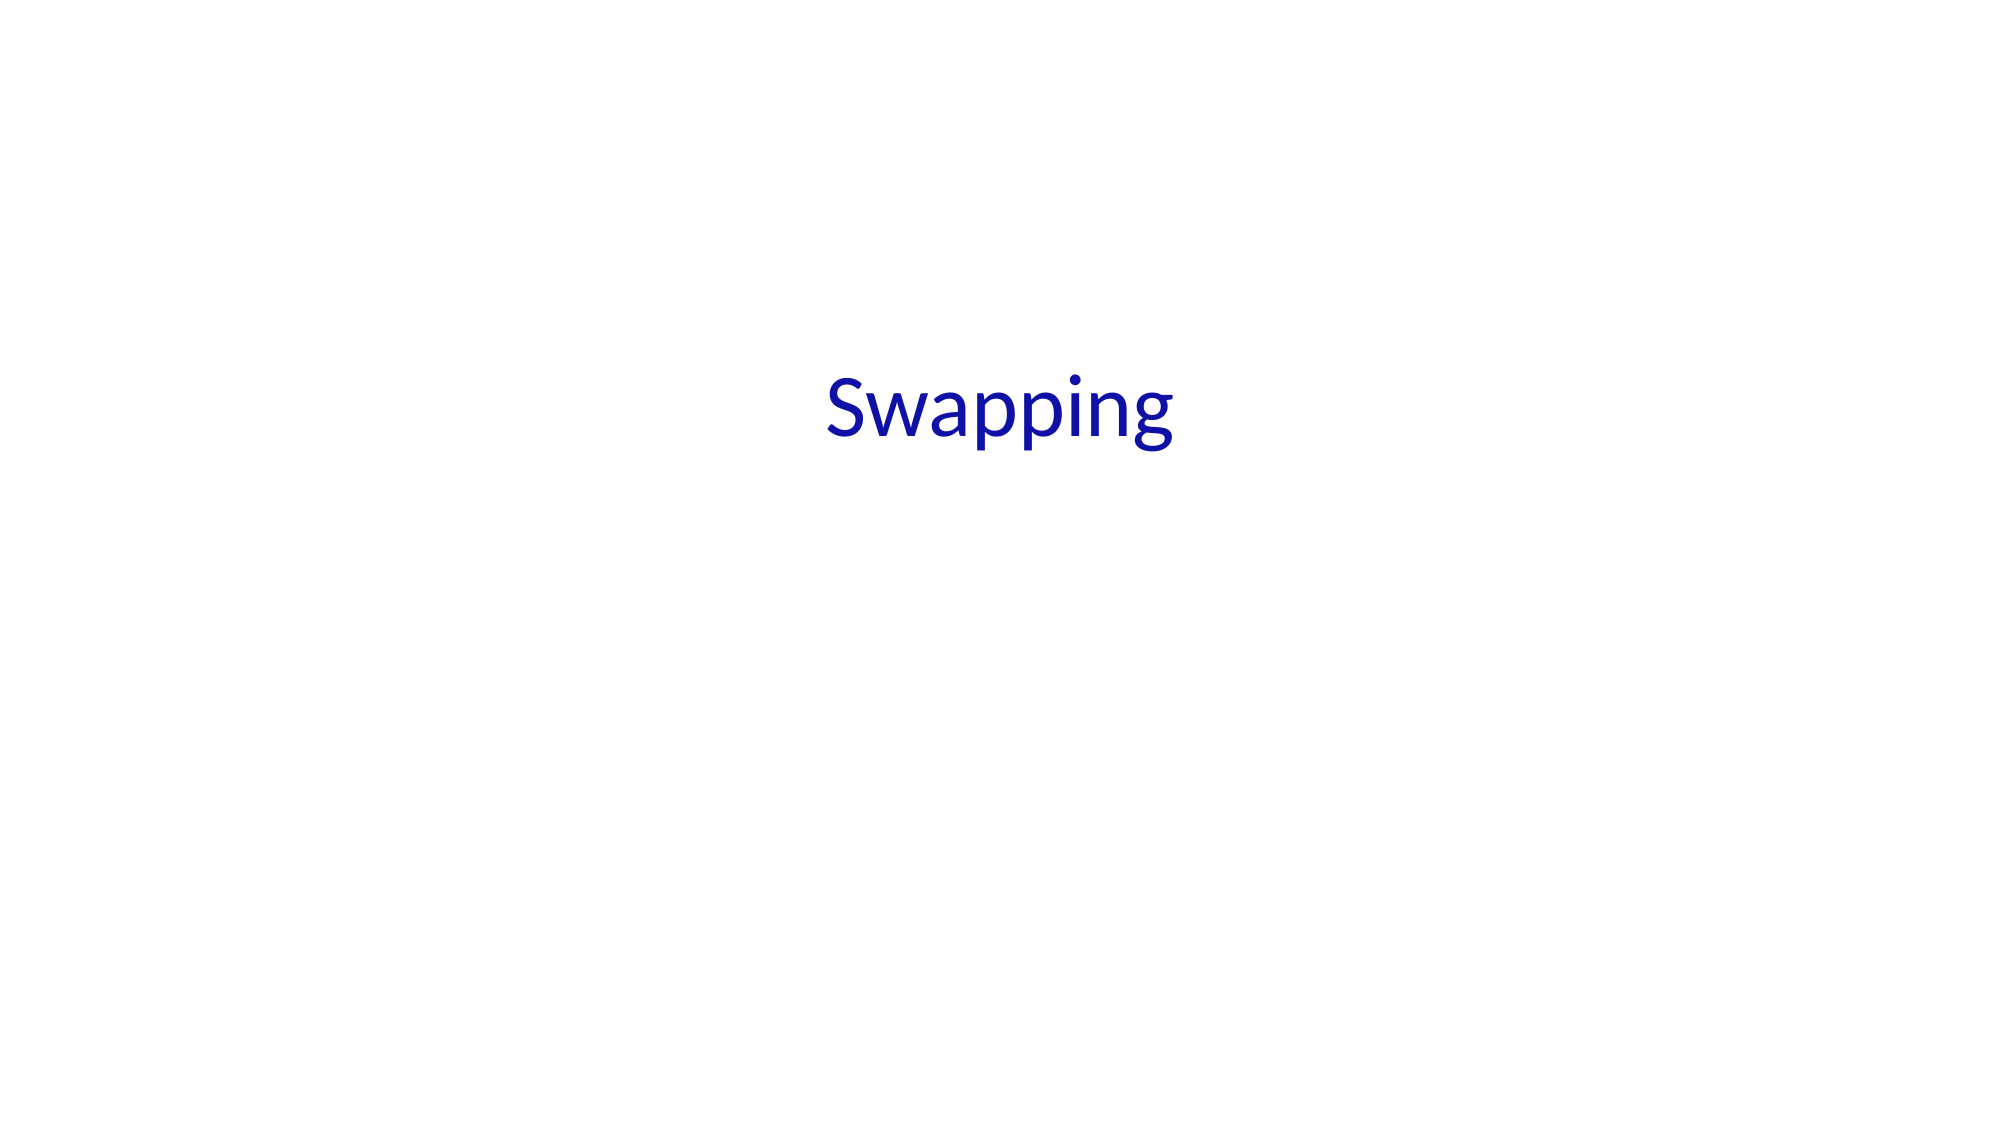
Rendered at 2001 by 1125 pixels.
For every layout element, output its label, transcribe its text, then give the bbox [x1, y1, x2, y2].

title Swapping [150, 112, 1850, 462]
